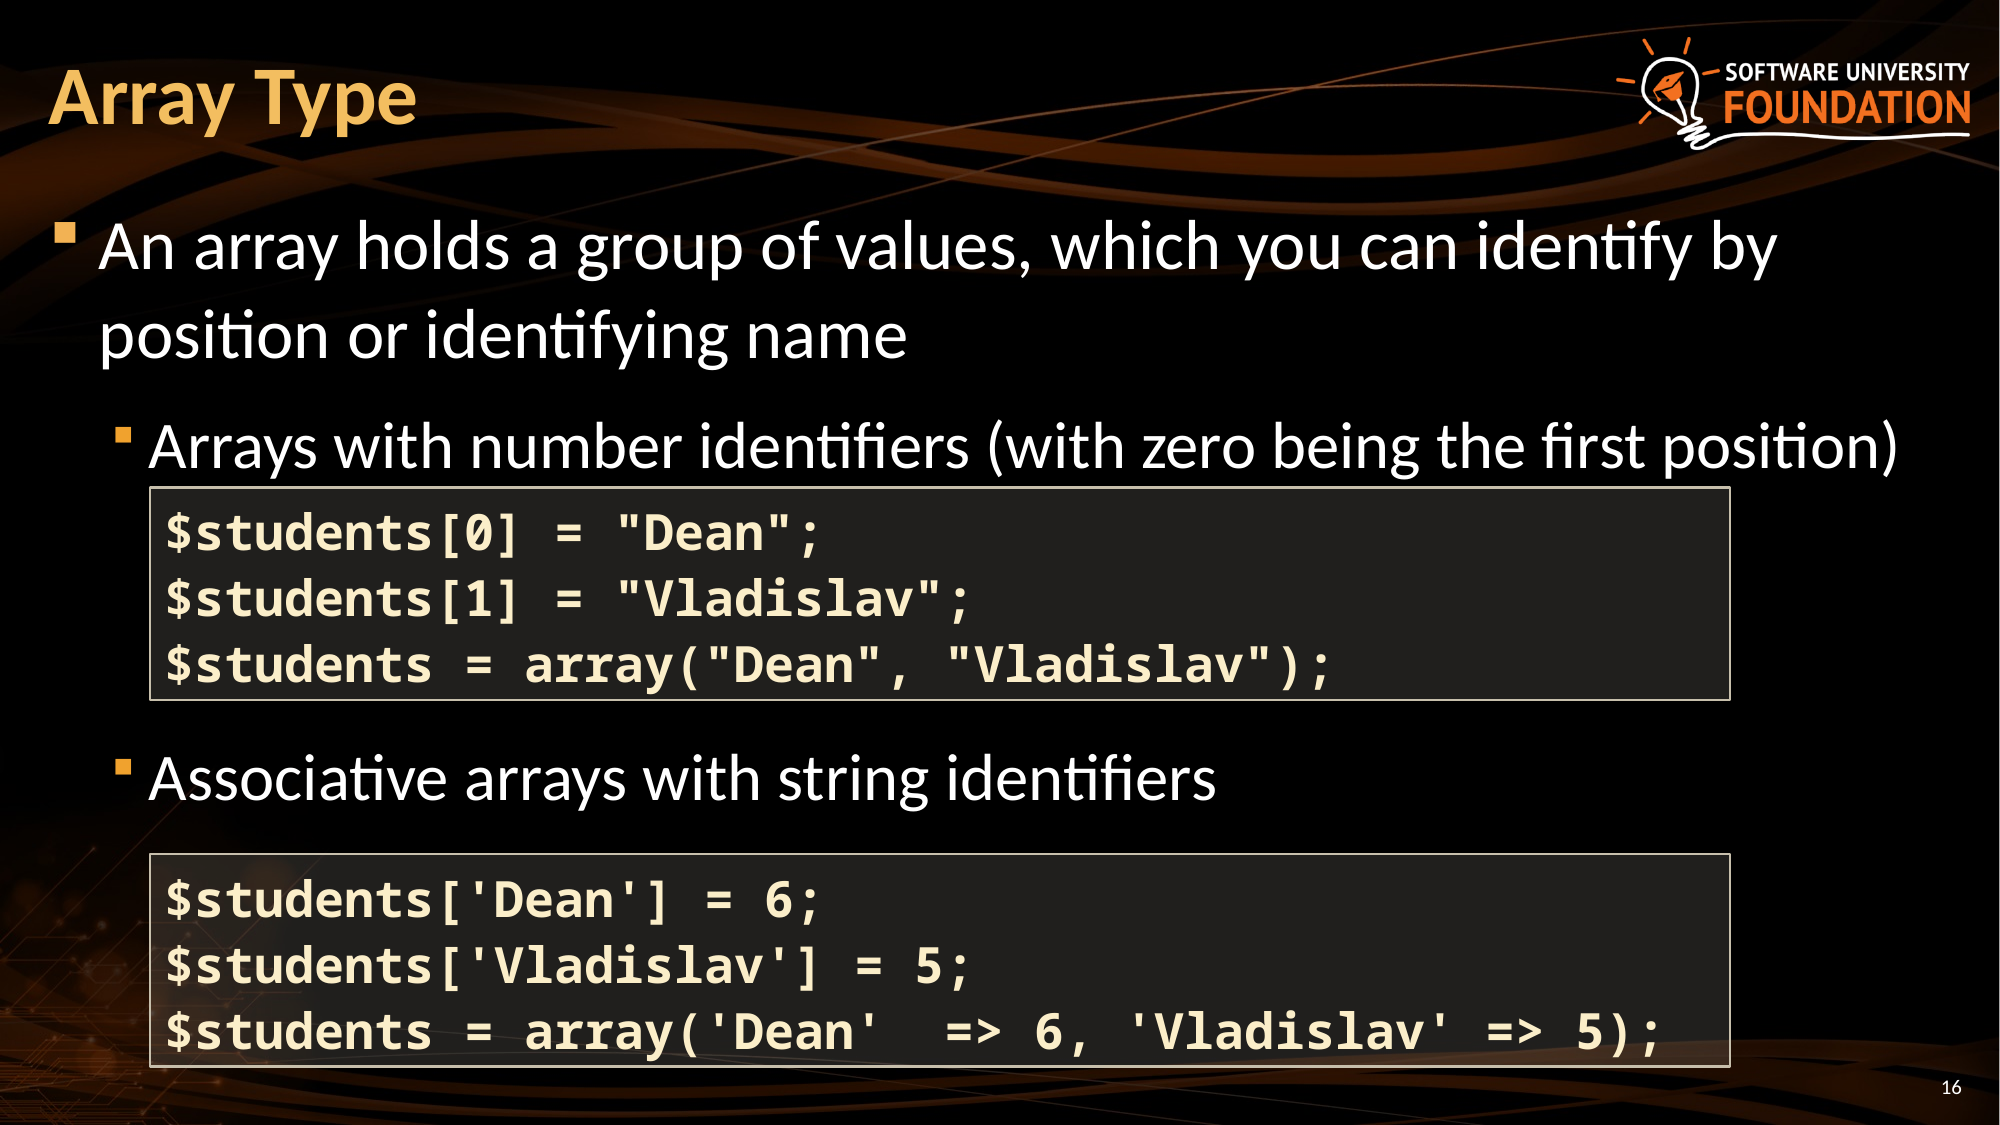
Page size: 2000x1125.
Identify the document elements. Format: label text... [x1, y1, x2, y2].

text_box $students['Dean'] = 6; $students['Vladislav'] = 5; $students = array('Dean' => 6, 'Vladislav' => 5); [149, 853, 1731, 1067]
text_box $students[0] = "Dean"; $students[1] = "Vladislav"; $students = array("Dean", "Vladislav"); [149, 487, 1731, 701]
picture [0, 0, 2000, 1125]
title Array Type [30, 6, 1602, 189]
list An array holds a group of values, which you can identify by position or identifying name Arrays with number identifiers (with zero being the first position) Associative arrays with string identifiers [31, 188, 1968, 1103]
